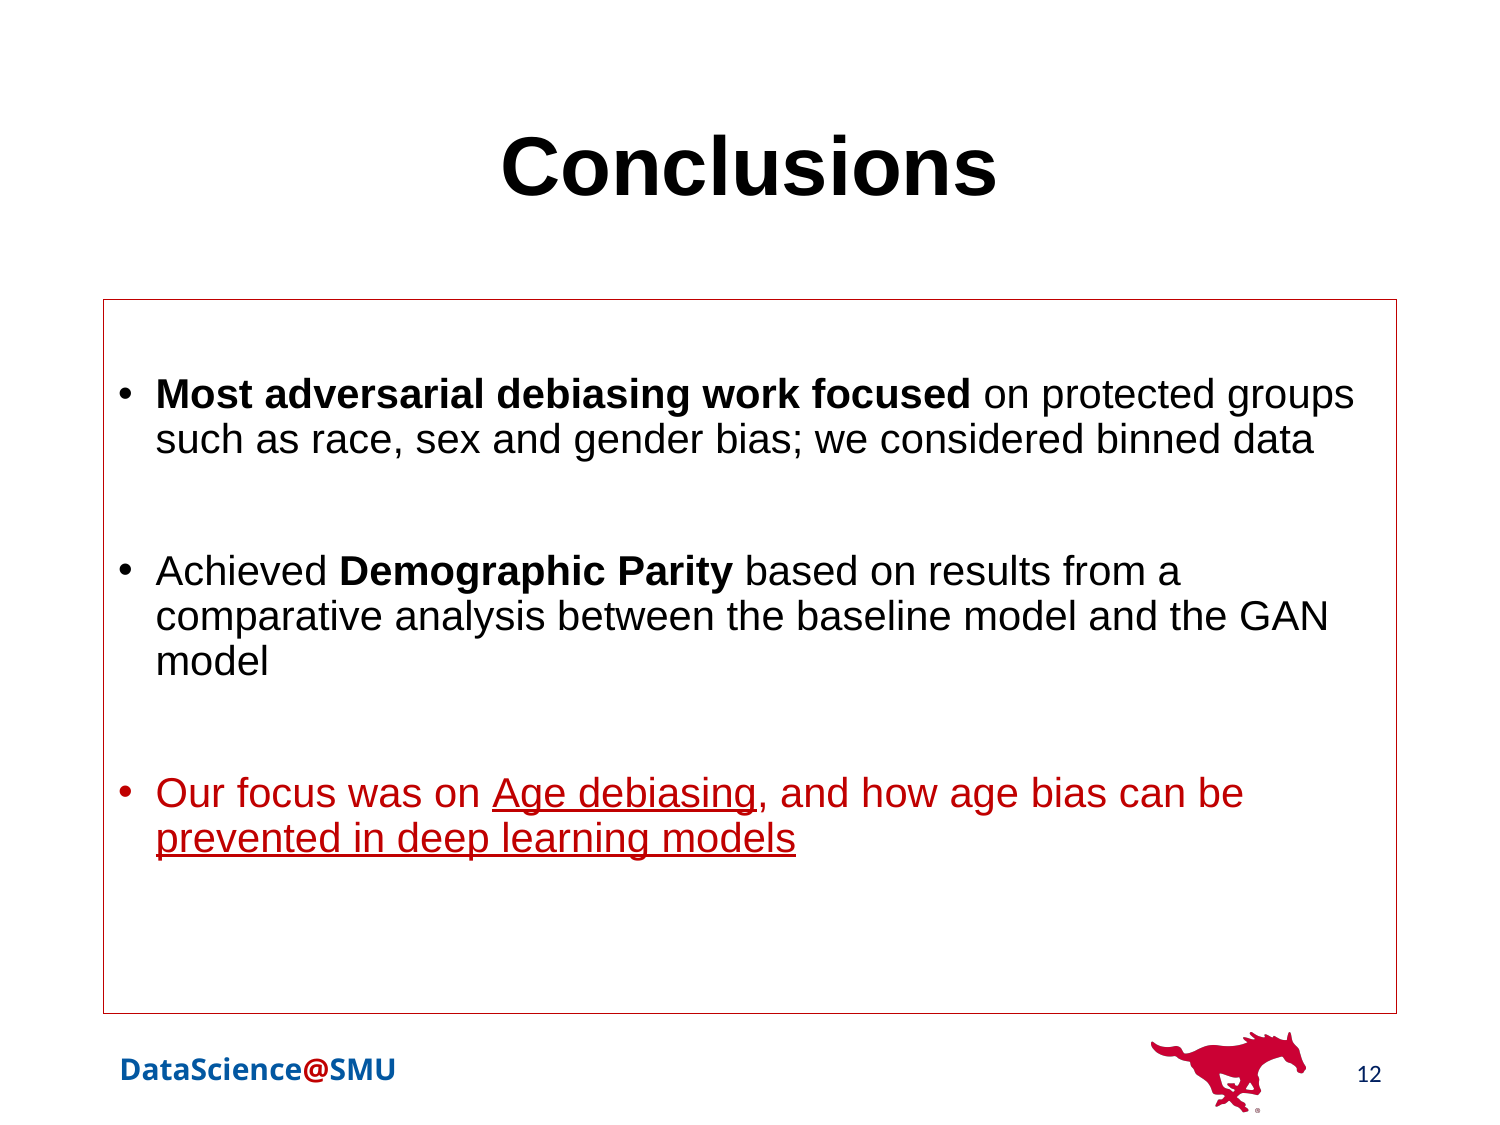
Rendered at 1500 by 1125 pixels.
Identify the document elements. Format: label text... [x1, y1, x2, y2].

list Most adversarial debiasing work focused on protected groups such as race, sex and gender bias; we considered binned data Achieved Demographic Parity based on results from a comparative analysis between the baseline model and the GAN model Our focus was on Age debiasing, and how age bias can be prevented in deep learning models [103, 299, 1397, 1014]
picture [1151, 1032, 1306, 1042]
slide_number 12 [1059, 1042, 1397, 1103]
title Conclusions [103, 59, 1397, 278]
picture [1151, 1103, 1306, 1113]
